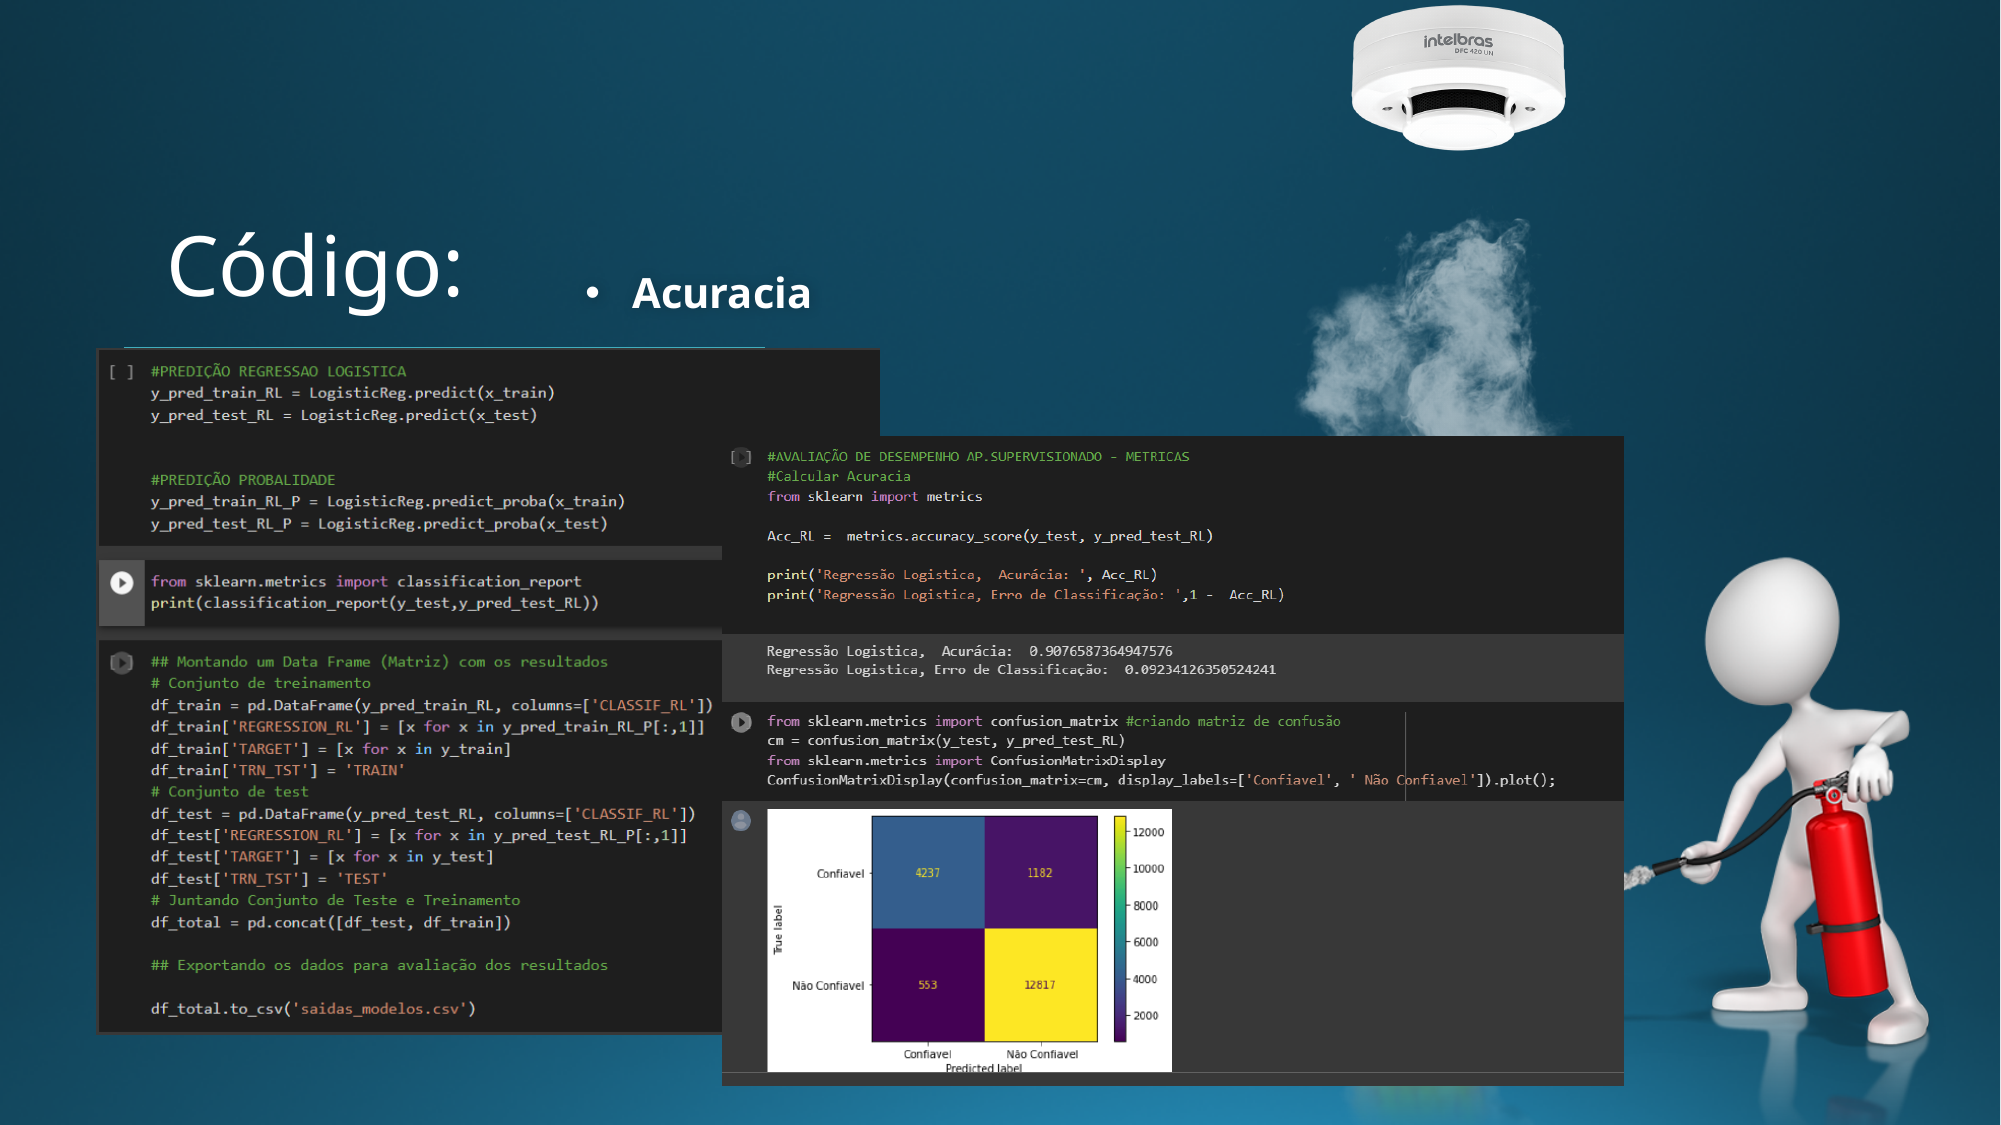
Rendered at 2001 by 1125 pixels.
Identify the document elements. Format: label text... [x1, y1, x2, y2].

picture [0, 0, 2001, 1125]
text_box Acuracia [569, 244, 1189, 346]
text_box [1277, 190, 1946, 1125]
subtitle Código: [27, 216, 481, 383]
